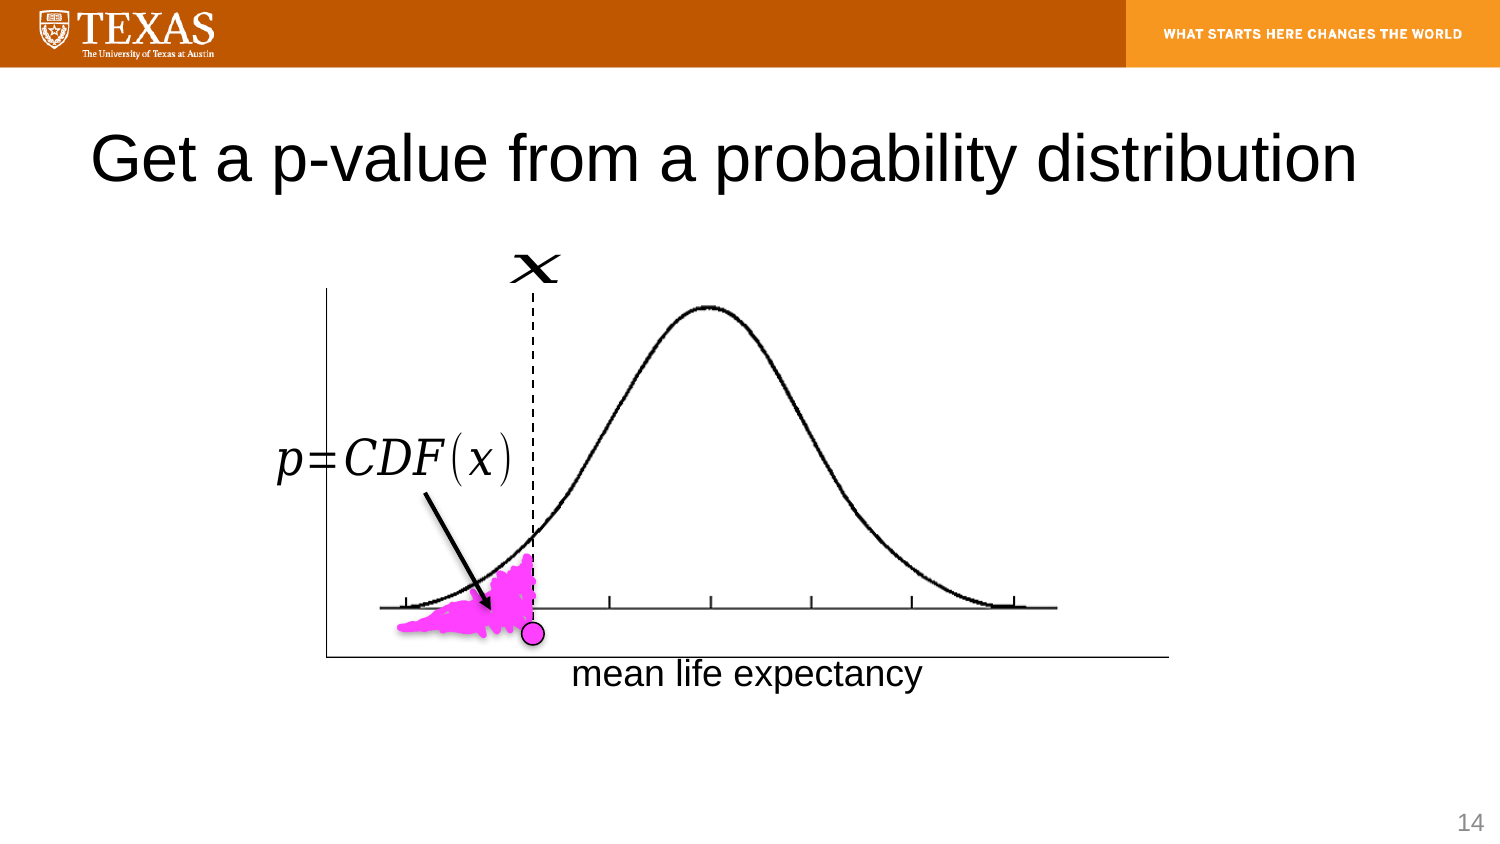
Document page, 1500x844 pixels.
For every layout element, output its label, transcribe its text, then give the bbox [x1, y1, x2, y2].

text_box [424, 492, 492, 611]
slide_number 14 [1162, 798, 1500, 844]
text_box mean life expectancy [556, 665, 938, 702]
picture [0, 0, 1500, 844]
title Get a p-value from a probability distribution [75, 84, 1425, 225]
